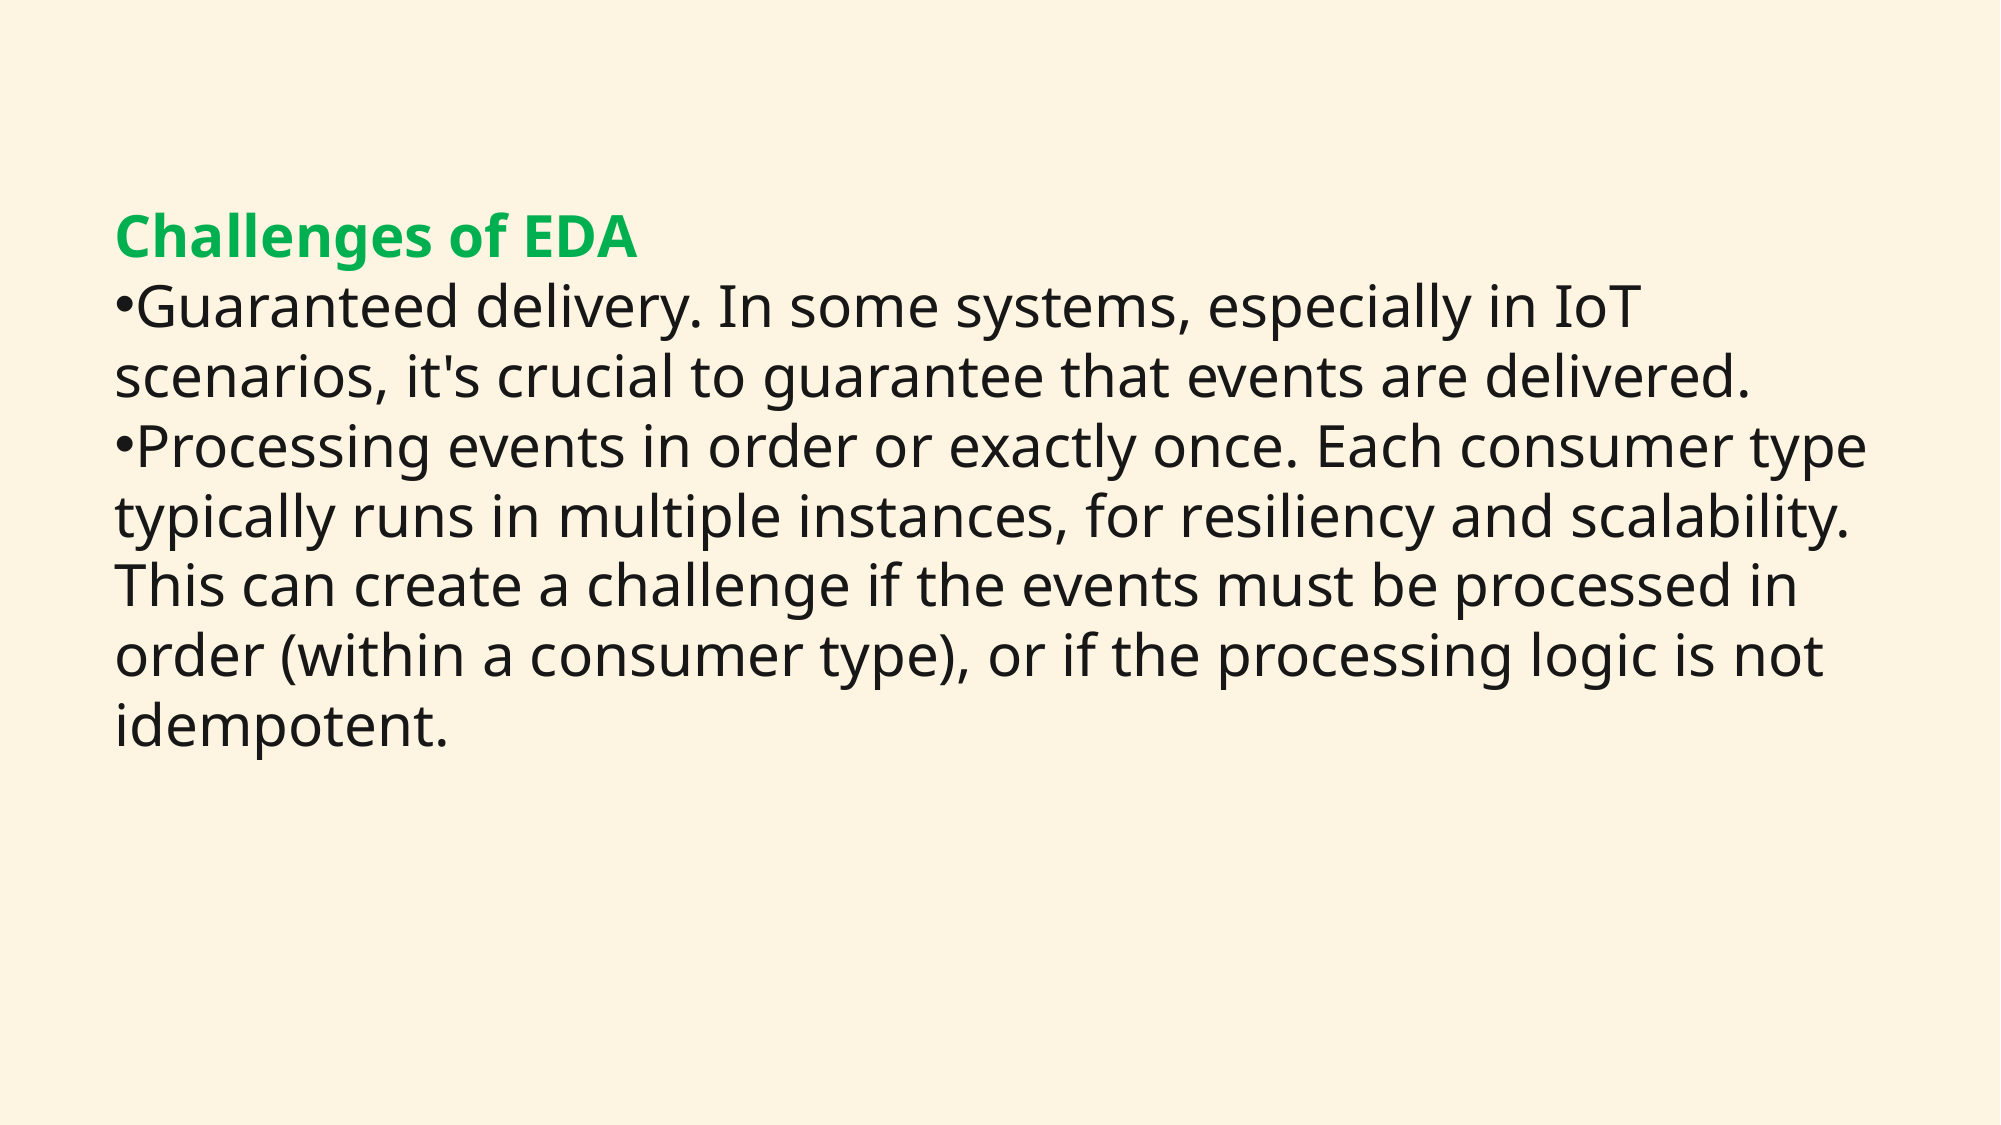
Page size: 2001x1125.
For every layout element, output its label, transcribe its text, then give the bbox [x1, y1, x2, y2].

text_box Challenges of EDA Guaranteed delivery. In some systems, especially in IoT scenarios, it's crucial to guarantee that events are delivered. Processing events in order or exactly once. Each consumer type typically runs in multiple instances, for resiliency and scalability. This can create a challenge if the events must be processed in order (within a consumer type), or if the processing logic is not idempotent. [99, 191, 1939, 766]
